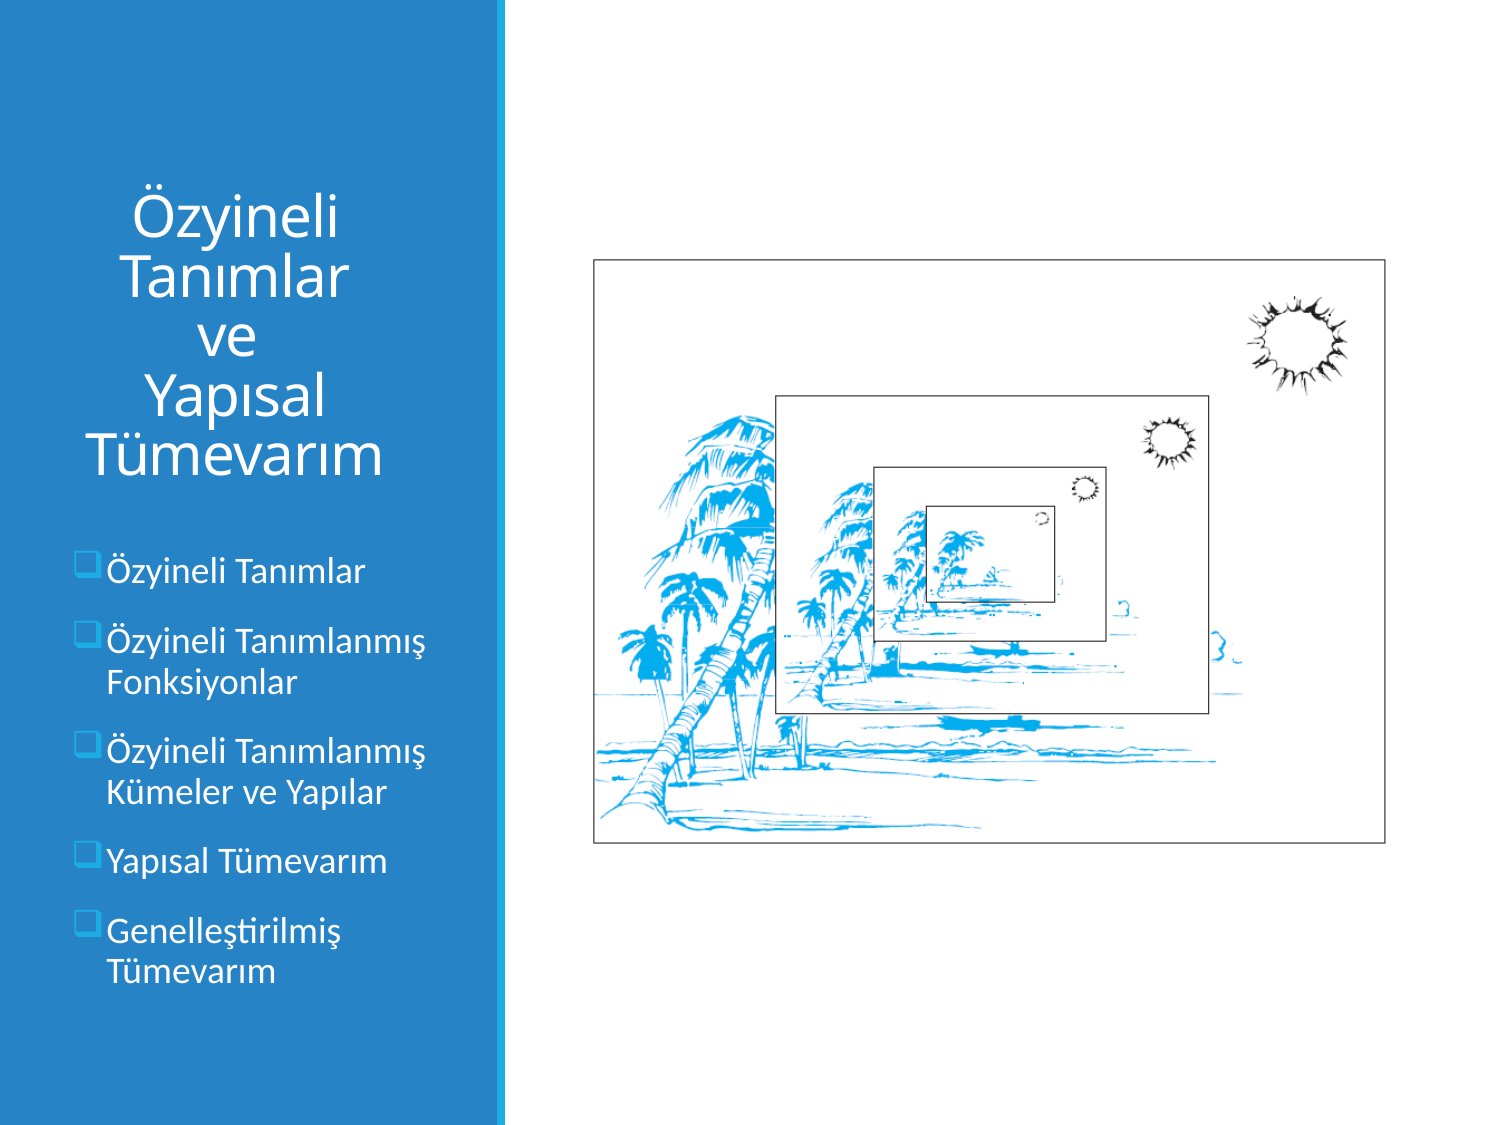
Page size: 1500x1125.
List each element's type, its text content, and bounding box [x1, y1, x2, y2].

list Özyineli Tanımlar Özyineli Tanımlanmış Fonksiyonlar Özyineli Tanımlanmış Kümeler ve Yapılar Yapısal Tümevarım Genelleştirilmiş Tümevarım [56, 479, 451, 1035]
title Özyineli Tanımlar ve Yapısal Tümevarım [0, 213, 471, 495]
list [590, 255, 1390, 847]
